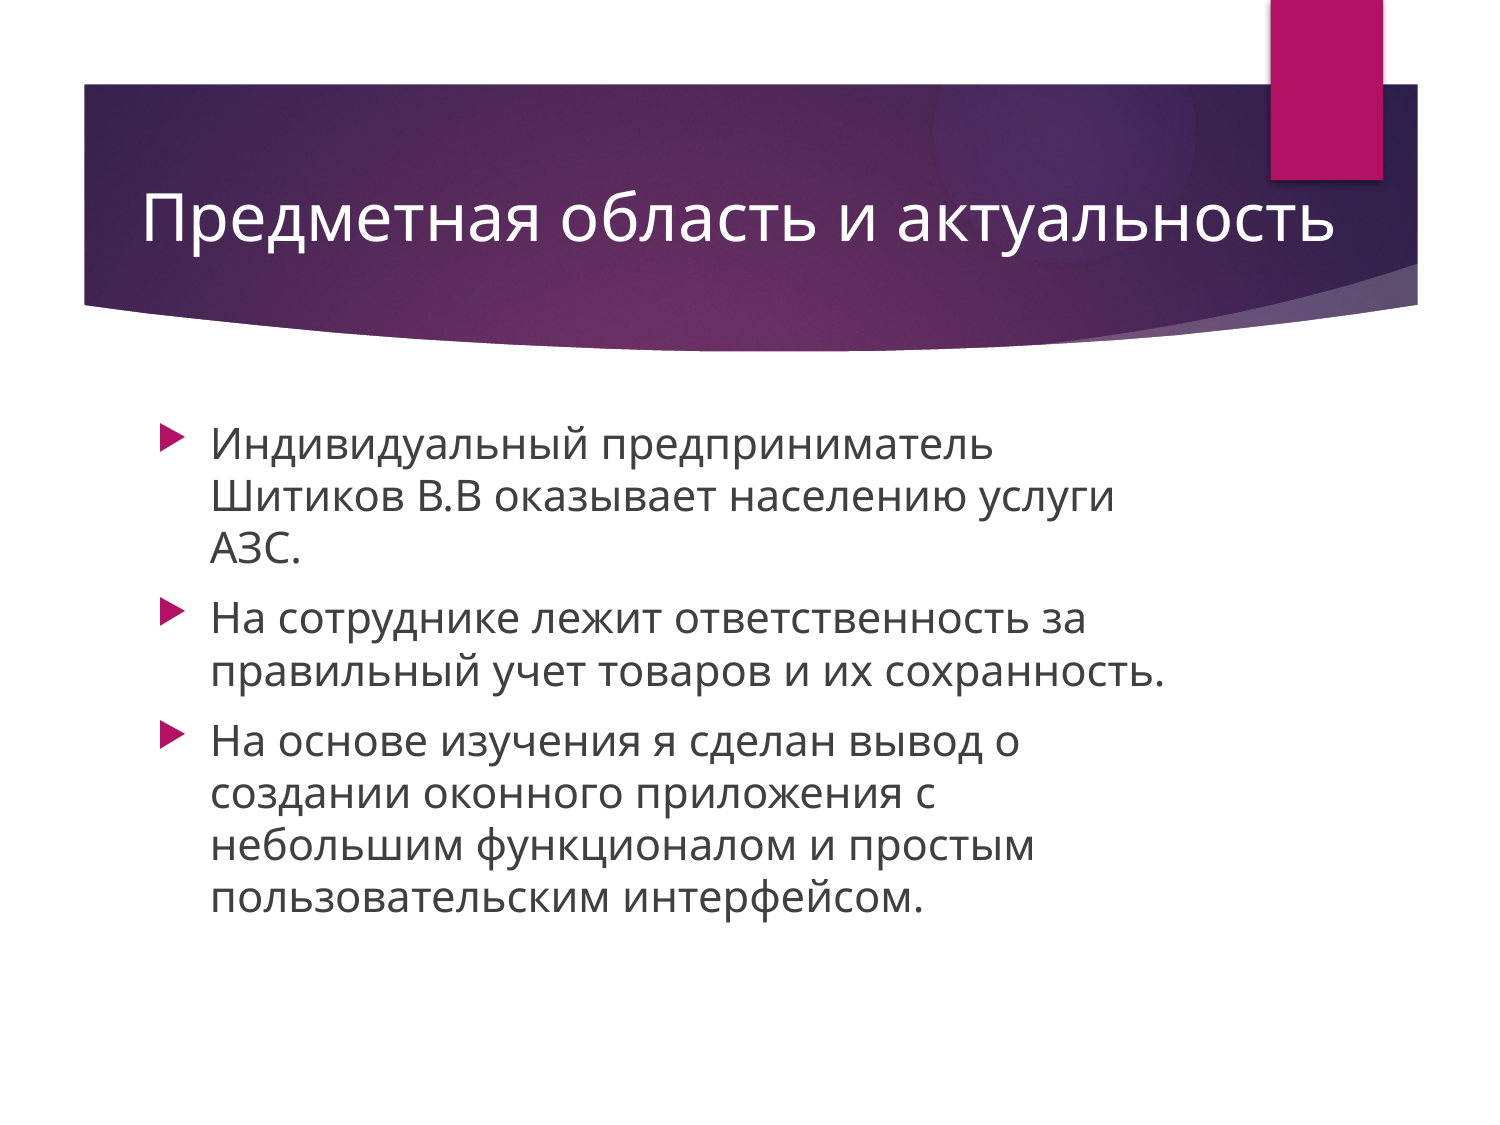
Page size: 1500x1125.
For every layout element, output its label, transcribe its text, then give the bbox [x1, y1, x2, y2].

list Индивидуальный предприниматель Шитиков В.В оказывает населению услуги АЗС. На сотруднике лежит ответственность за правильный учет товаров и их сохранность. На основе изучения я сделан вывод о создании оконного приложения с небольшим функционалом и простым пользовательским интерфейсом. [141, 408, 1183, 988]
title Предметная область и актуальность [125, 112, 1400, 316]
